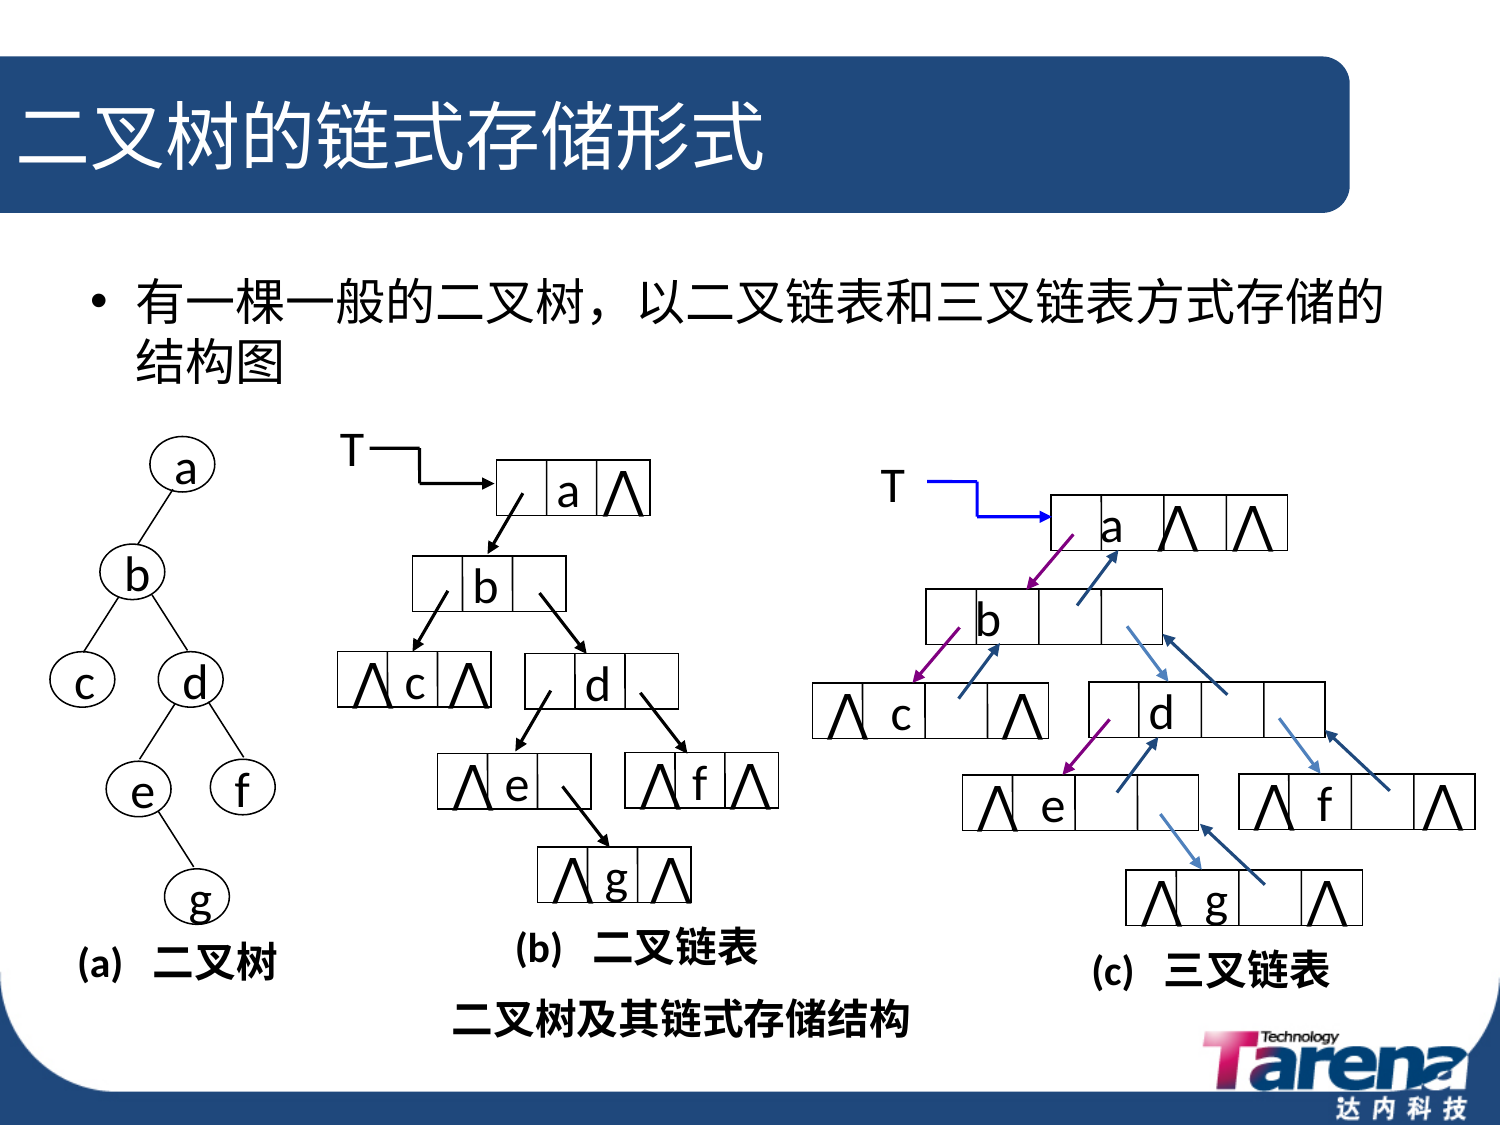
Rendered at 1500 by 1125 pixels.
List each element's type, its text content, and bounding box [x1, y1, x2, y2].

picture [0, 0, 1500, 1125]
title 二叉树的链式存储形式 [0, 58, 1346, 212]
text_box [49, 421, 1476, 1048]
list 有一棵一般的二叉树，以二叉链表和三叉链表方式存储的结构图 [74, 262, 1426, 399]
